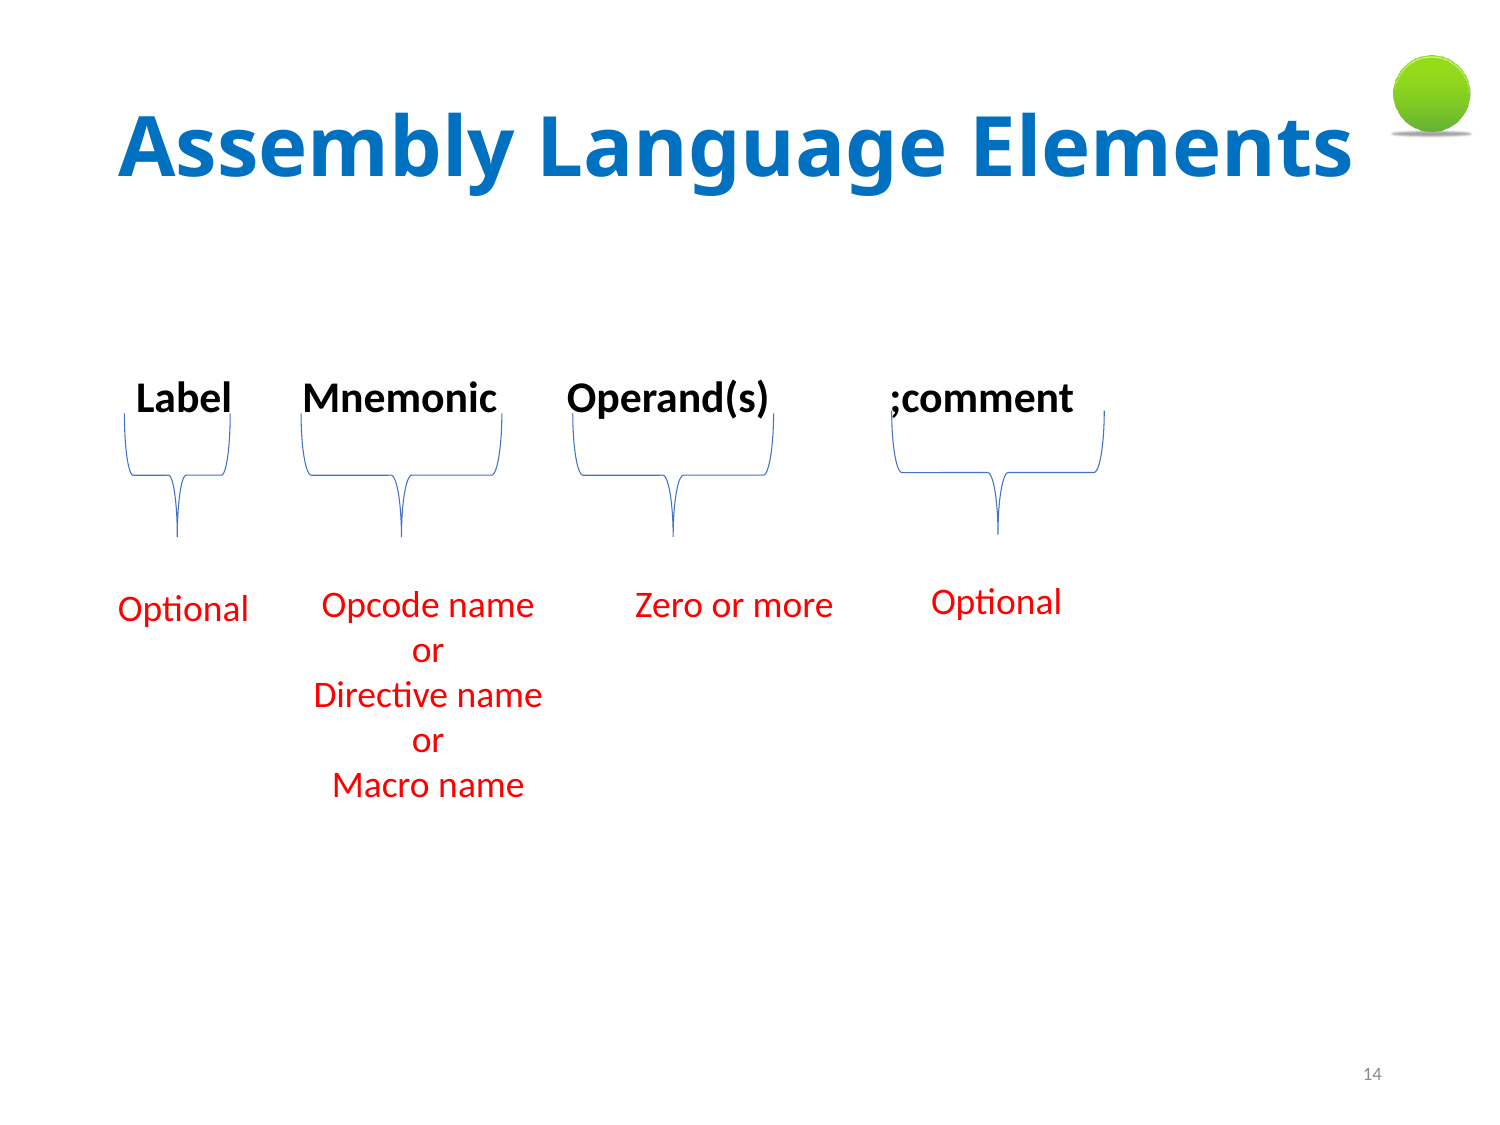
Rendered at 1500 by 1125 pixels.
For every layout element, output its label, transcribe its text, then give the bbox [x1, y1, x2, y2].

text_box Optional [103, 576, 262, 637]
text_box Opcode name or Directive name or Macro name [262, 572, 594, 813]
list Label Mnemonic Operand(s) ;comment [103, 299, 1397, 1014]
text_box [572, 413, 775, 538]
text_box Optional [916, 569, 1147, 629]
picture [1389, 54, 1473, 138]
text_box [123, 413, 231, 538]
text_box Zero or more [585, 572, 884, 633]
slide_number 14 [1059, 1042, 1397, 1103]
text_box [891, 410, 1105, 535]
title Assembly Language Elements [103, 59, 1397, 239]
text_box [300, 413, 503, 538]
